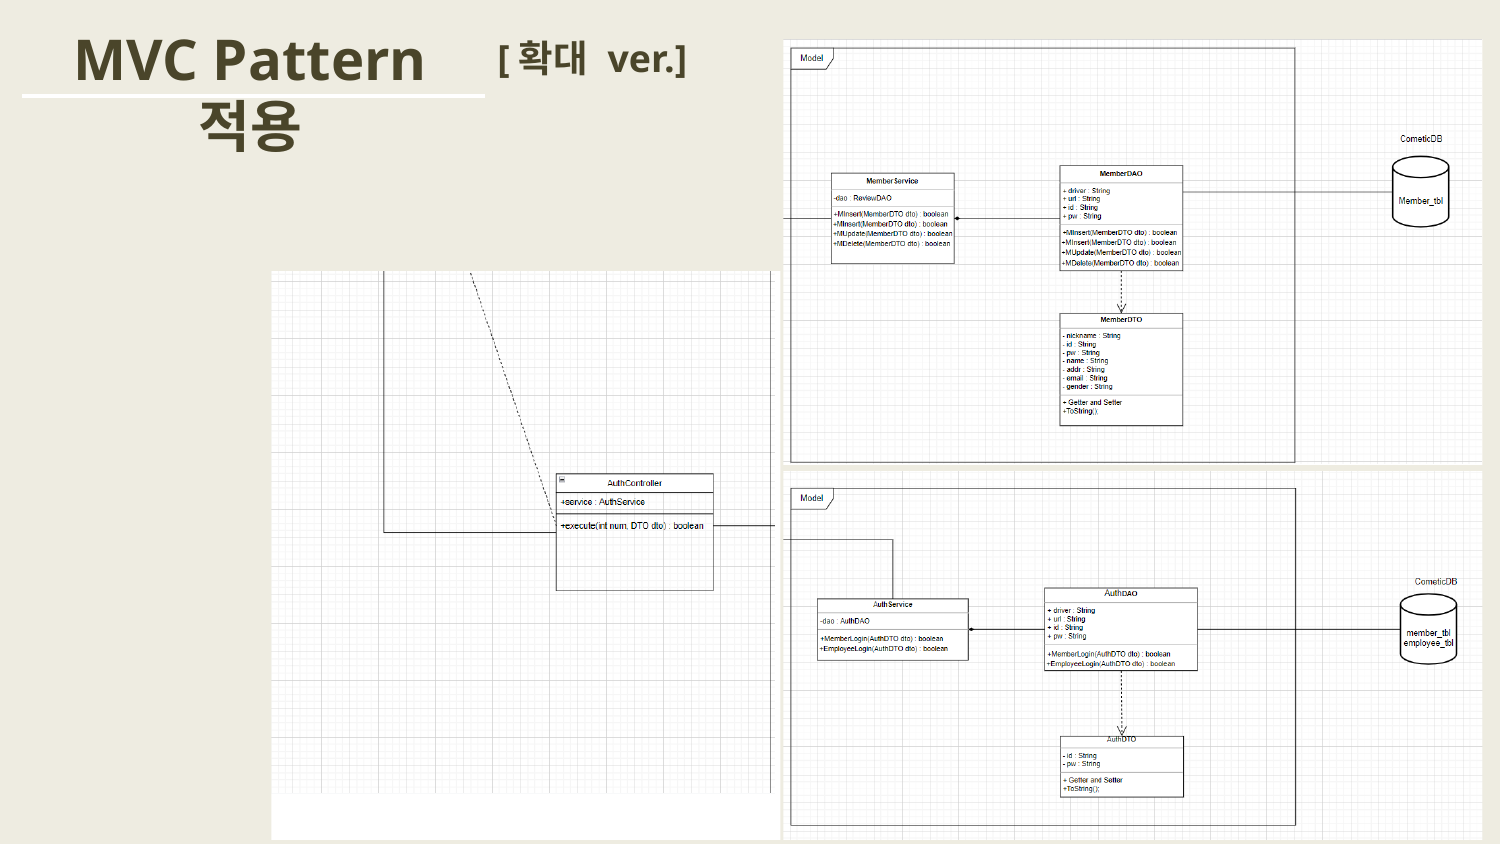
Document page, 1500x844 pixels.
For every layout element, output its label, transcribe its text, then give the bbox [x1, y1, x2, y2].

picture [271, 271, 781, 841]
text_box [확대 ver.] [482, 27, 703, 88]
text_box MVC Pattern 적용 [15, 16, 485, 167]
picture [783, 471, 1483, 841]
picture [783, 39, 1483, 465]
